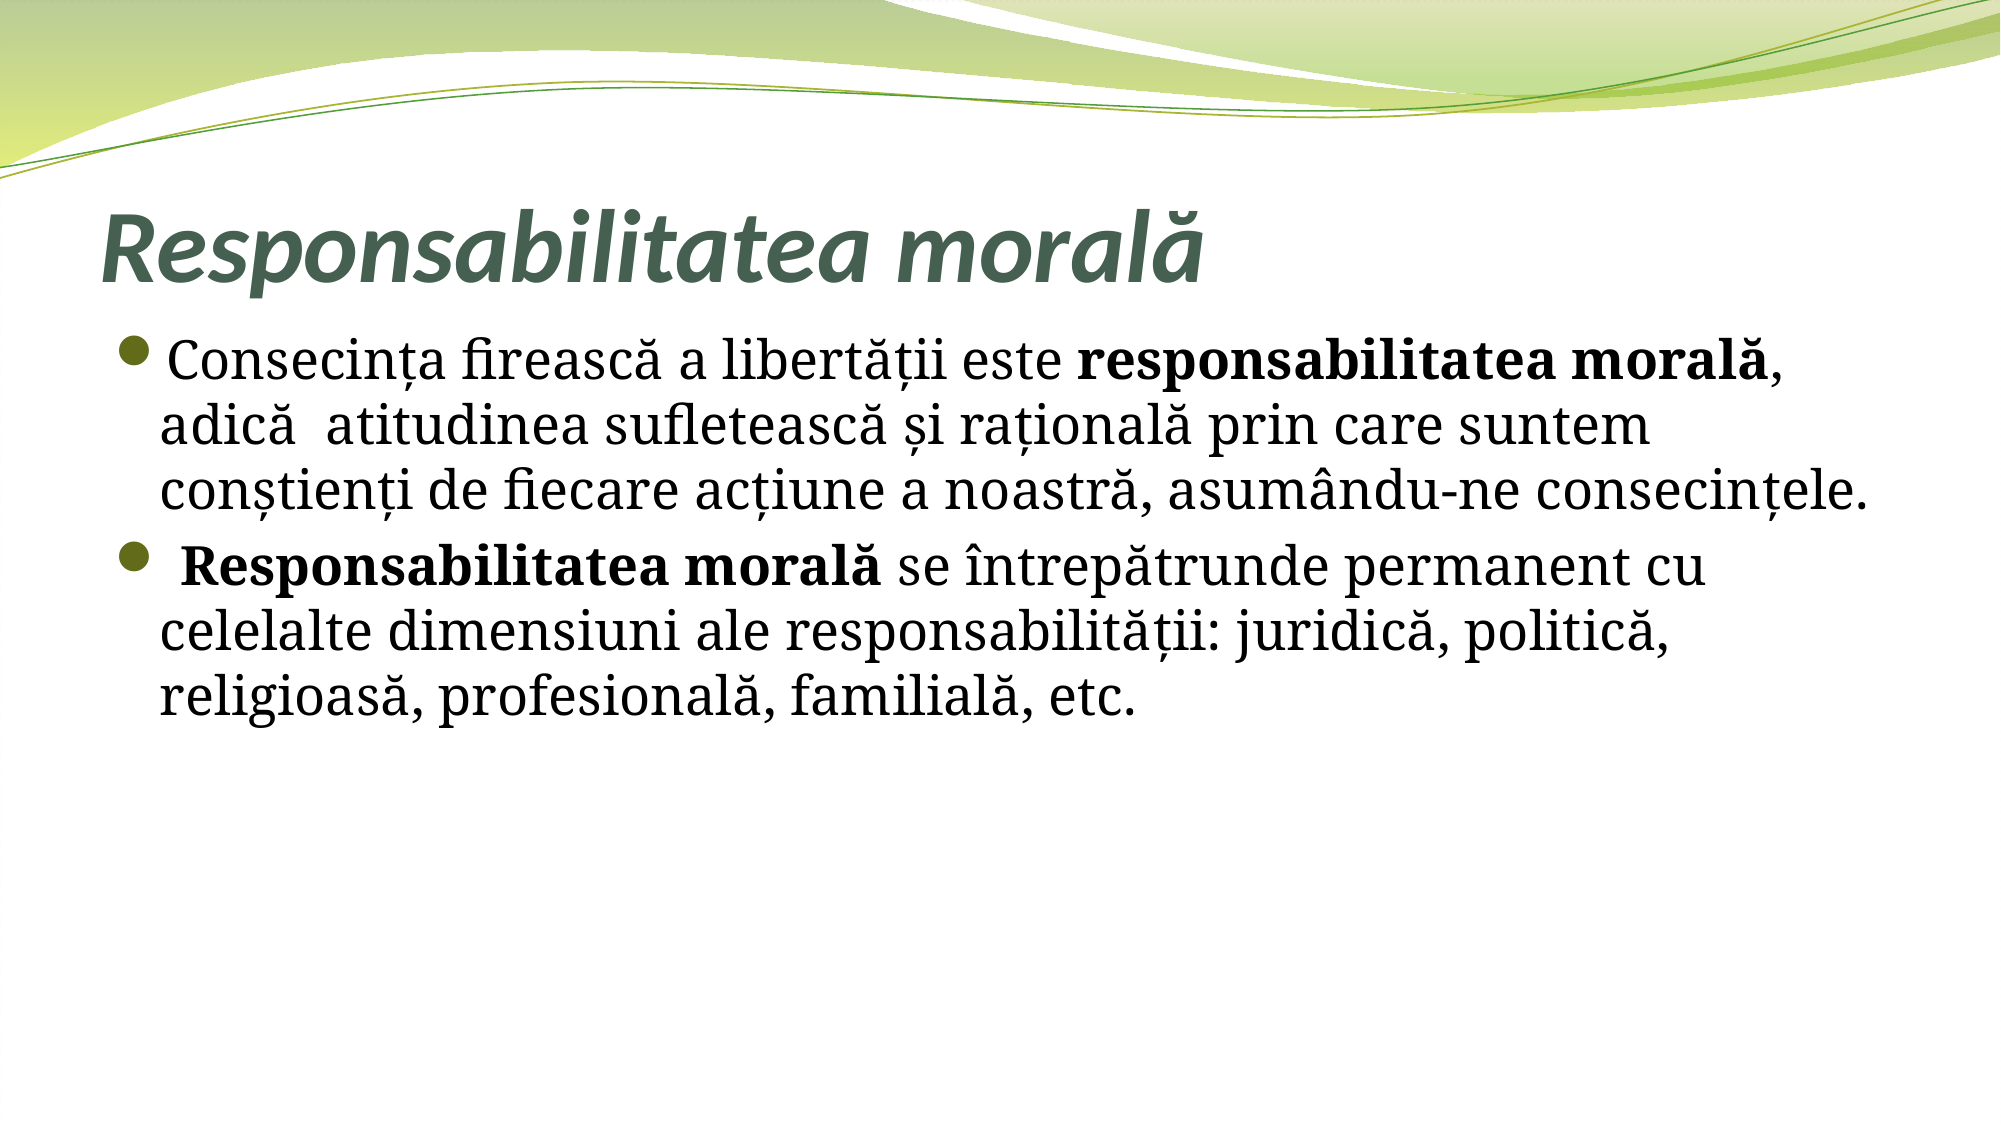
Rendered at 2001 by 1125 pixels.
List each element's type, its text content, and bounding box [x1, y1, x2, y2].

list Consecinţa firească a libertăţii este responsabilitatea morală, adică atitudinea sufletească şi raţională prin care suntem conştienţi de fiecare acţiune a noastră, asumându-ne consecinţele. Responsabilitatea morală se întrepătrunde permanent cu celelalte dimensiuni ale responsabilităţii: juridică, politică, religioasă, profesională, familială, etc. [99, 317, 1900, 1038]
title Responsabilitatea morală [99, 115, 1900, 303]
